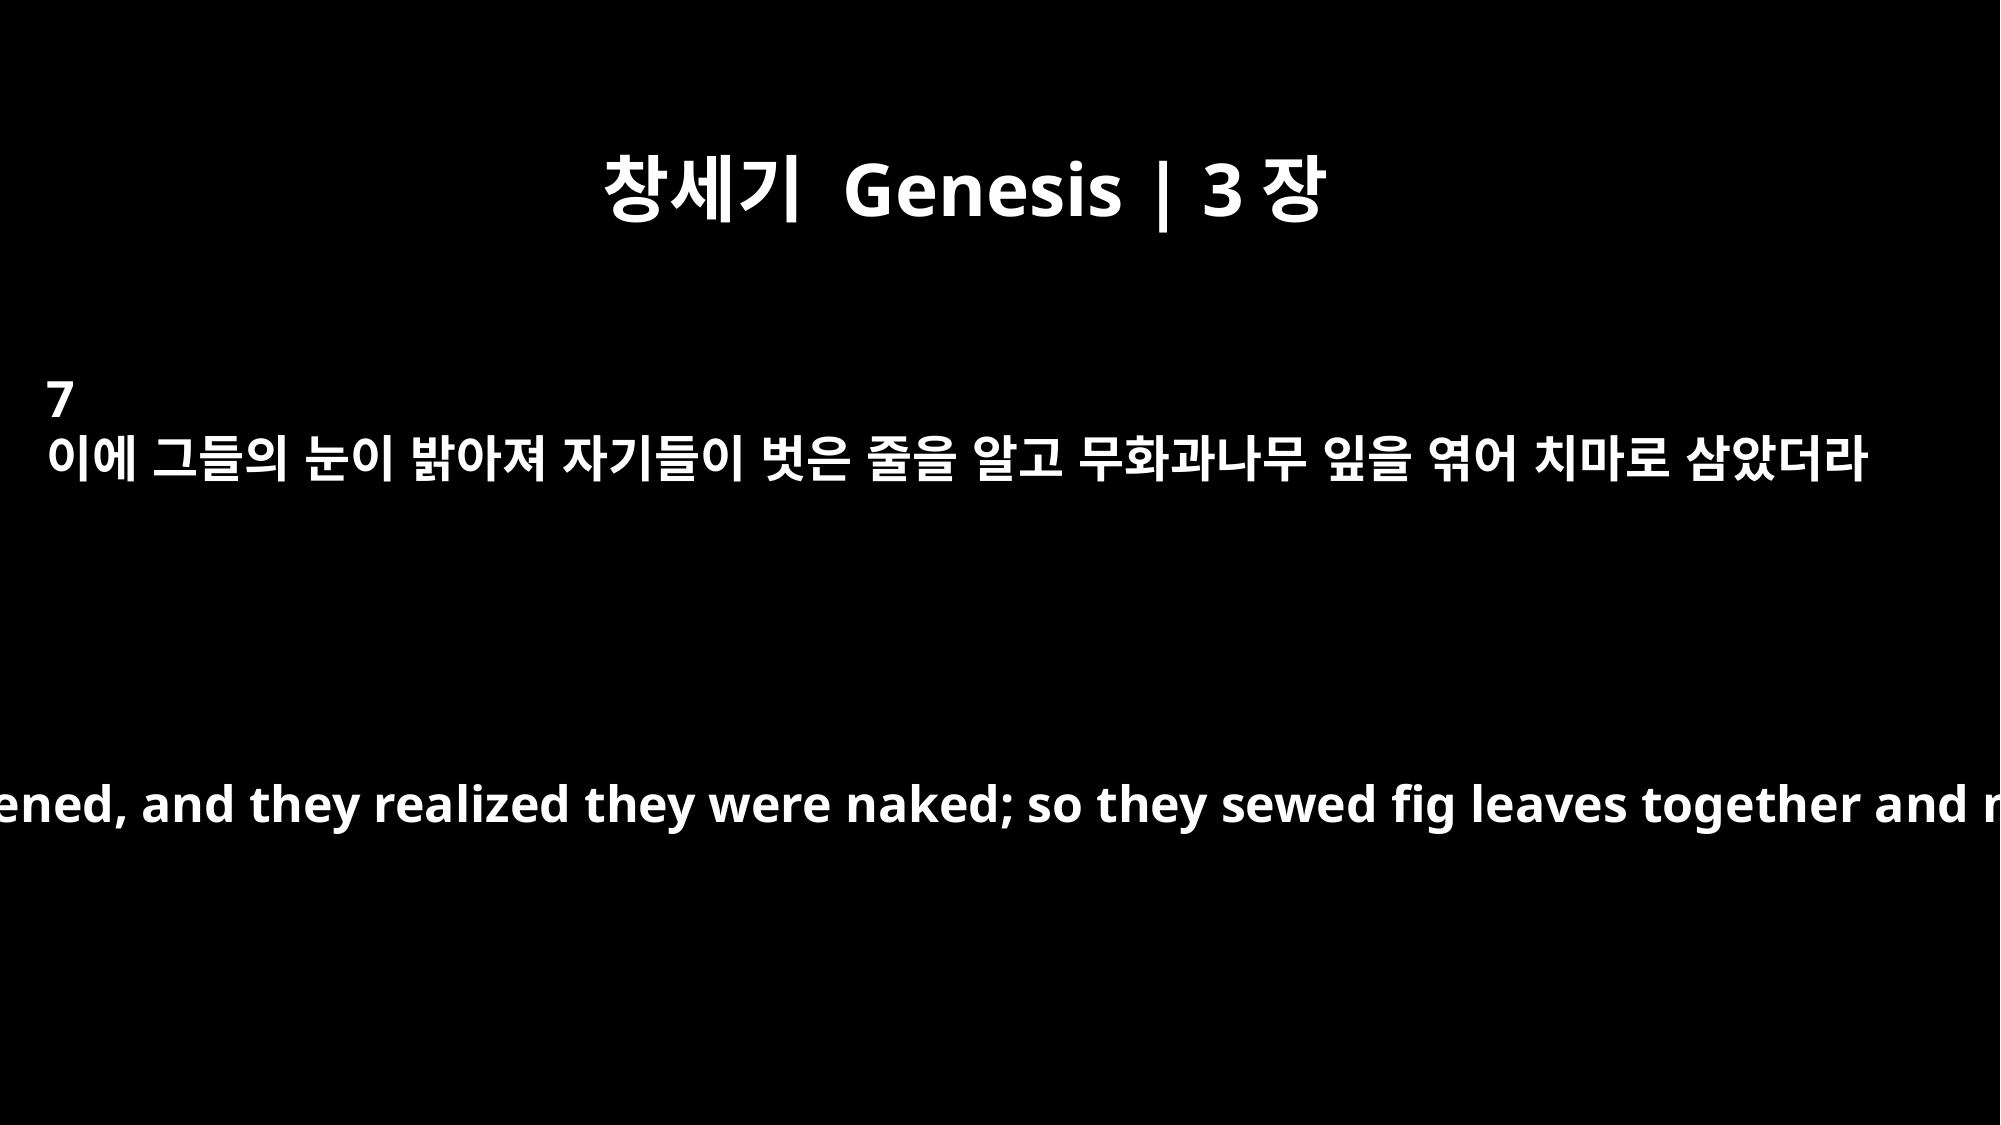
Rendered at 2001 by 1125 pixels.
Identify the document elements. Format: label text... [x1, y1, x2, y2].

text_box Then the eyes of both of them were opened, and they realized they were naked; so they sewed fig leaves together and made coverings for themselves. [0, 764, 2000, 840]
text_box 창세기 Genesis | 3장 [587, 136, 1345, 239]
text_box 7 이에 그들의 눈이 밝아져 자기들이 벗은 줄을 알고 무화과나무 잎을 엮어 치마로 삼았더라 [31, 359, 1886, 495]
